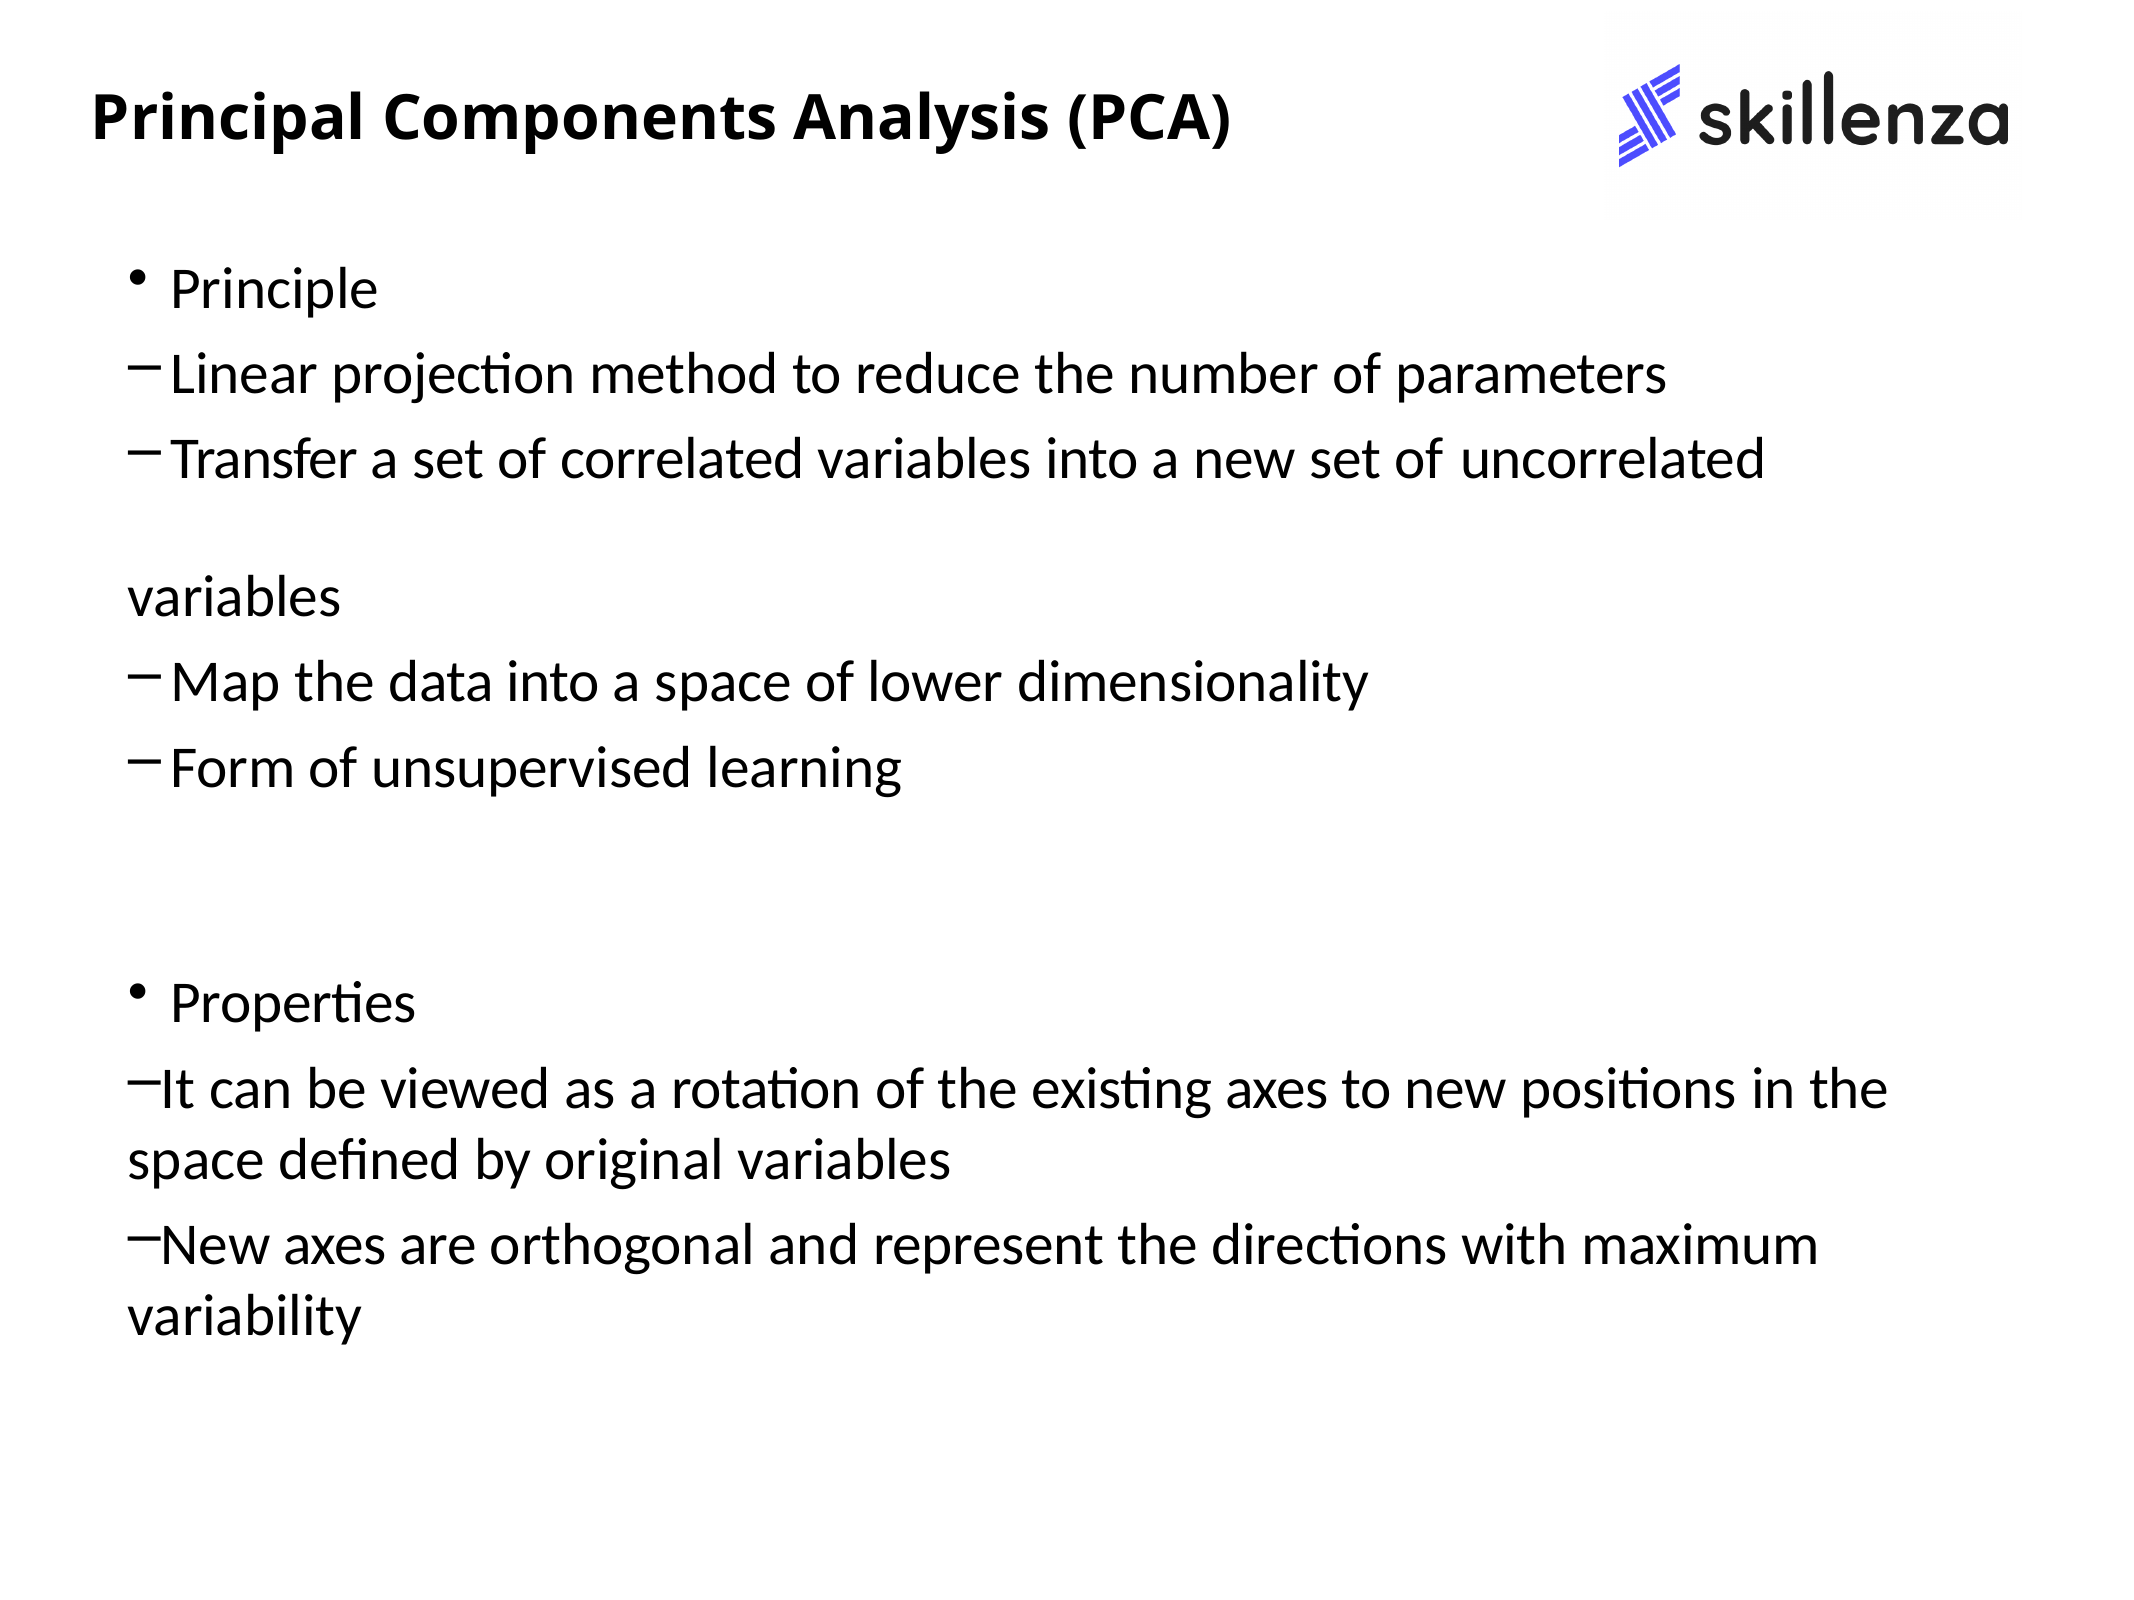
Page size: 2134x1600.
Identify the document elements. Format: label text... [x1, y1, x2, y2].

text_box Principle Linear projection method to reduce the number of parameters Transfer a set of correlated variables into a new set of uncorrelated variables Map the data into a space of lower dimensionality Form of unsupervised learning Properties It can be viewed as a rotation of the existing axes to new positions in the space defined by original variables New axes are orthogonal and represent the directions with maximum variability [125, 231, 1915, 1348]
picture [1604, 11, 2022, 220]
text_box Principal Components Analysis (PCA) [76, 77, 1383, 161]
